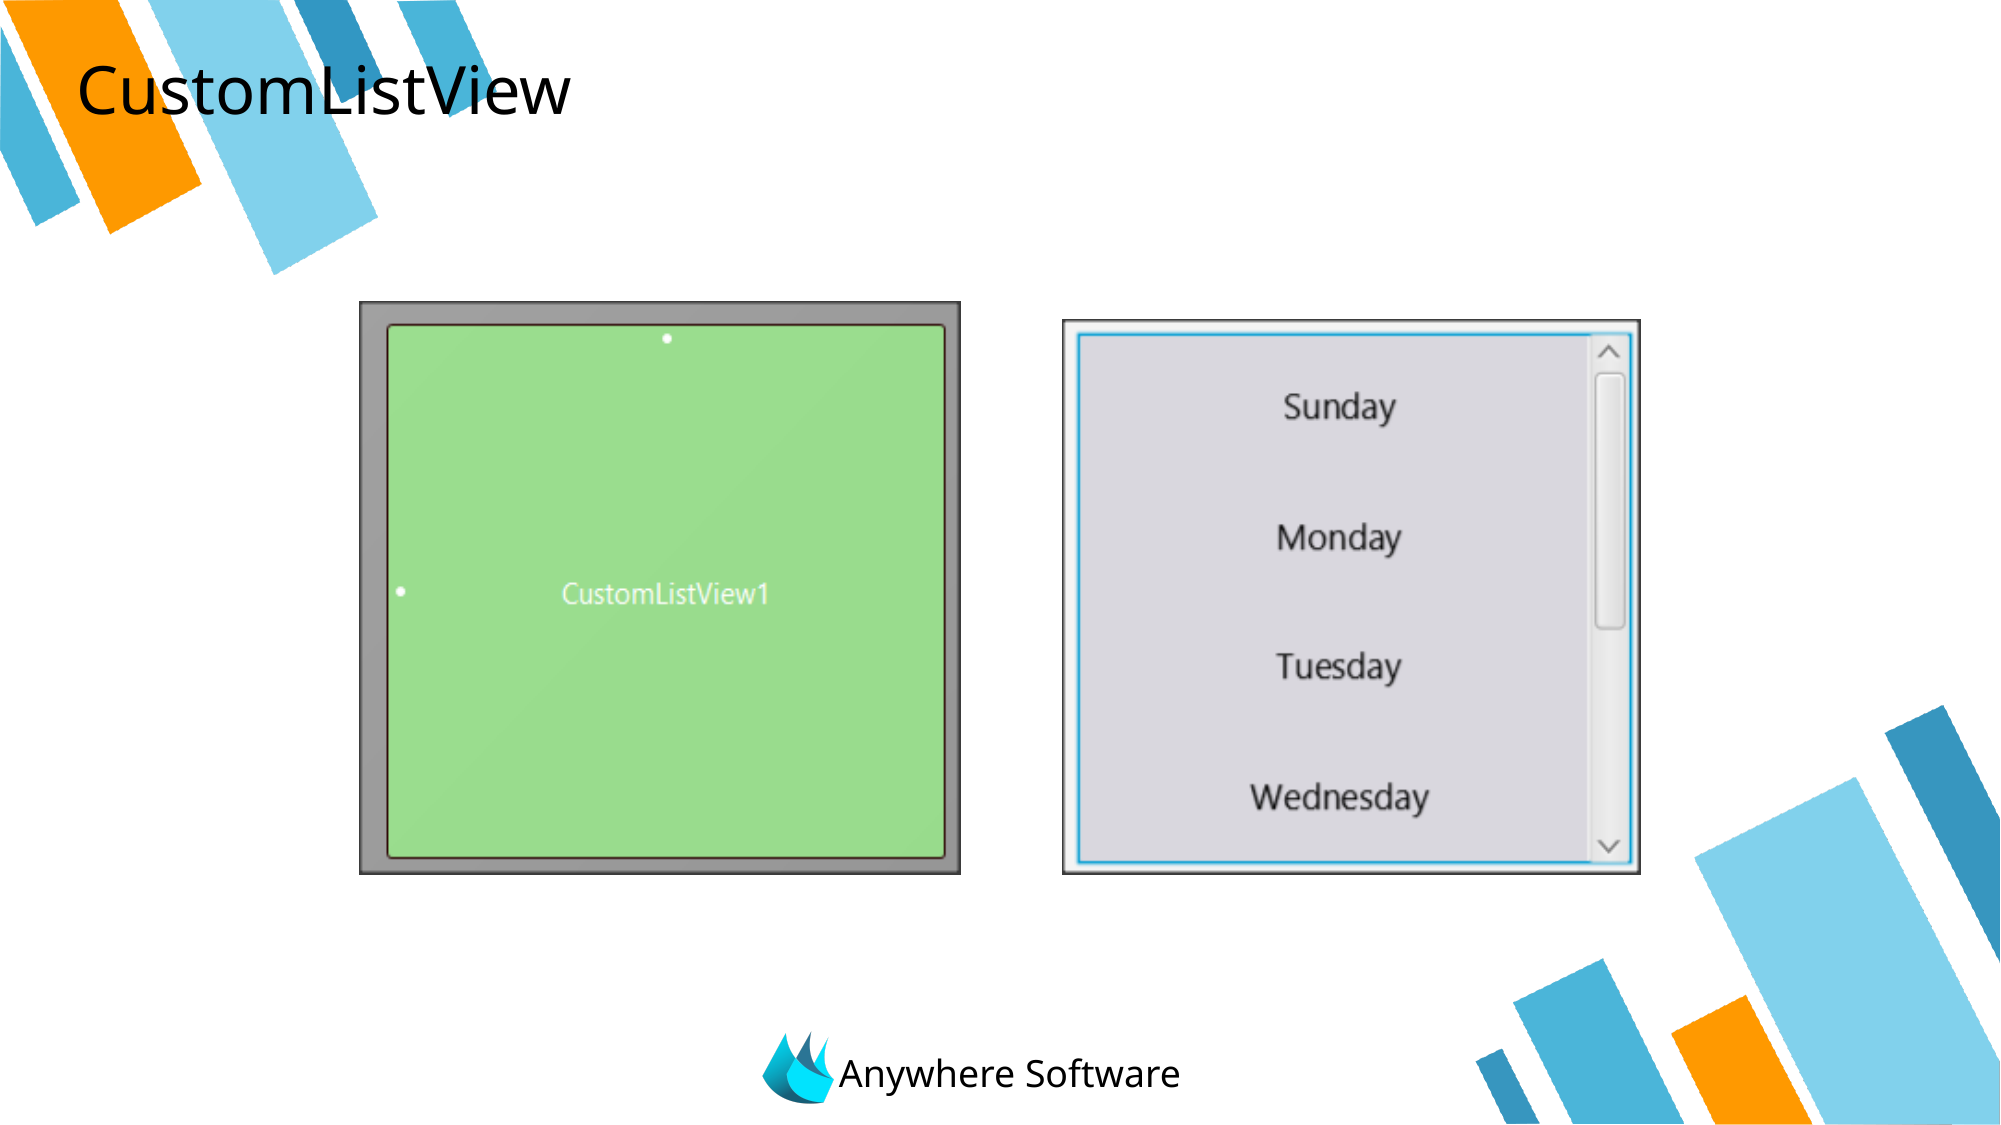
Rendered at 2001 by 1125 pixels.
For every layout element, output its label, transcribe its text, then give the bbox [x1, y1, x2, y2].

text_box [359, 301, 1641, 875]
picture [0, 0, 2000, 1125]
title CustomListView [61, 22, 1863, 165]
